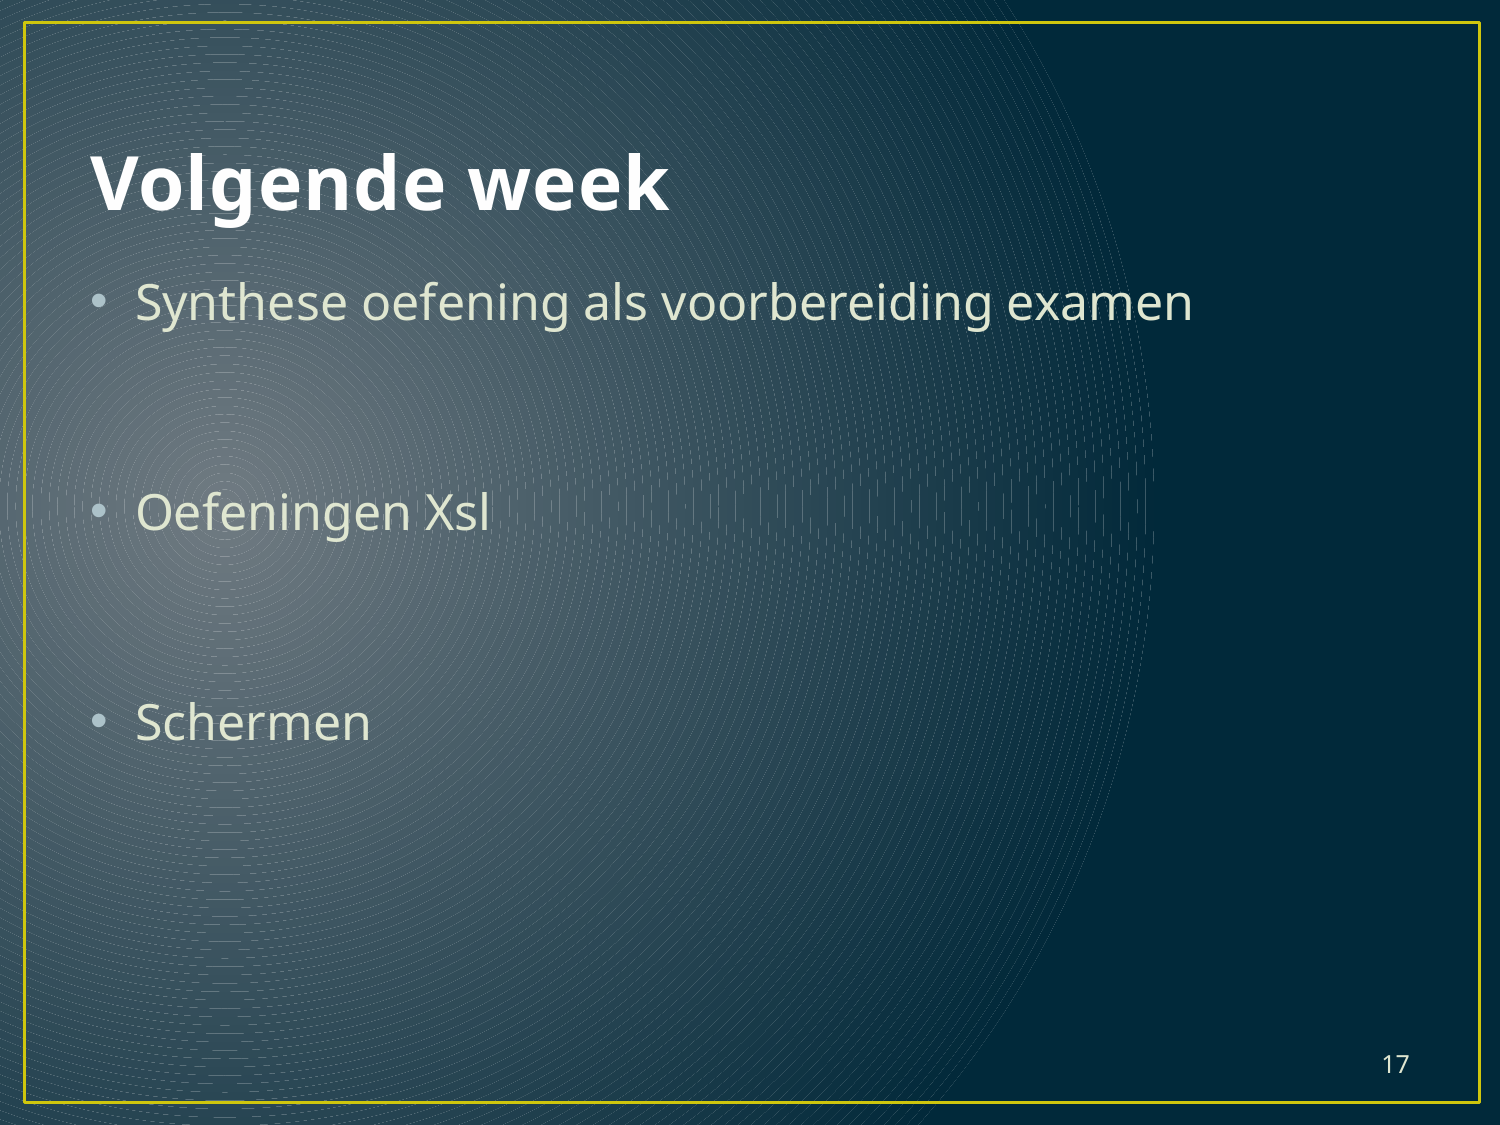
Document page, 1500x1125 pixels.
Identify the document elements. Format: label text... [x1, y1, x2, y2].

slide_number 17 [1074, 1035, 1425, 1096]
title Volgende week [75, 45, 1425, 233]
list Synthese oefening als voorbereiding examen Oefeningen Xsl Schermen [75, 262, 1425, 1005]
